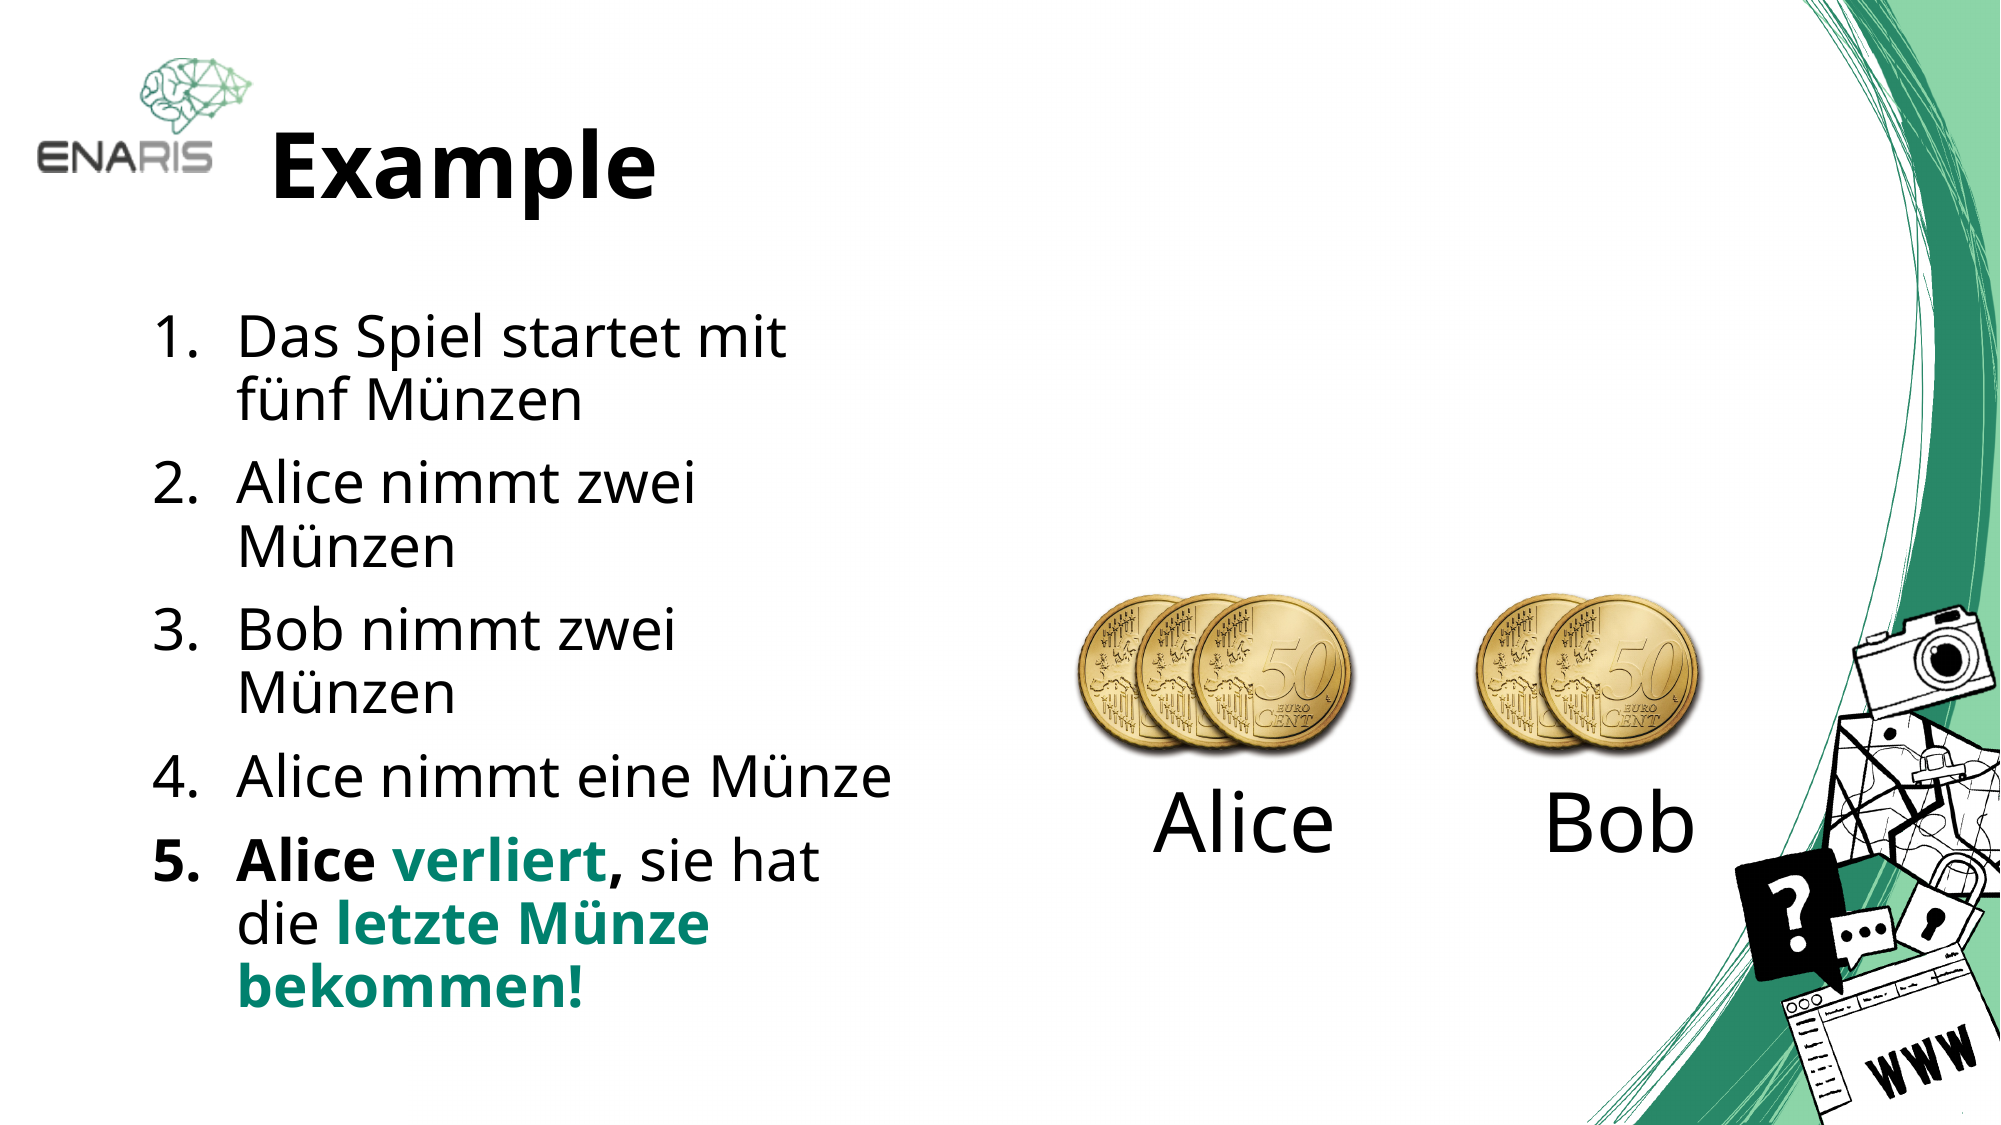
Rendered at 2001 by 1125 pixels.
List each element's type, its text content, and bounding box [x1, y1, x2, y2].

picture [37, 58, 254, 173]
text_box Alice [1058, 762, 1432, 877]
list Das Spiel startet mit fünf Münzen Alice nimmt zwei Münzen Bob nimmt zwei Münzen Alice nimmt eine Münze Alice verliert, sie hat die letzte Münze bekommen! [137, 299, 928, 1014]
text_box Bob [1432, 762, 1808, 877]
picture [408, 0, 2000, 1125]
title Example [253, 59, 1863, 278]
